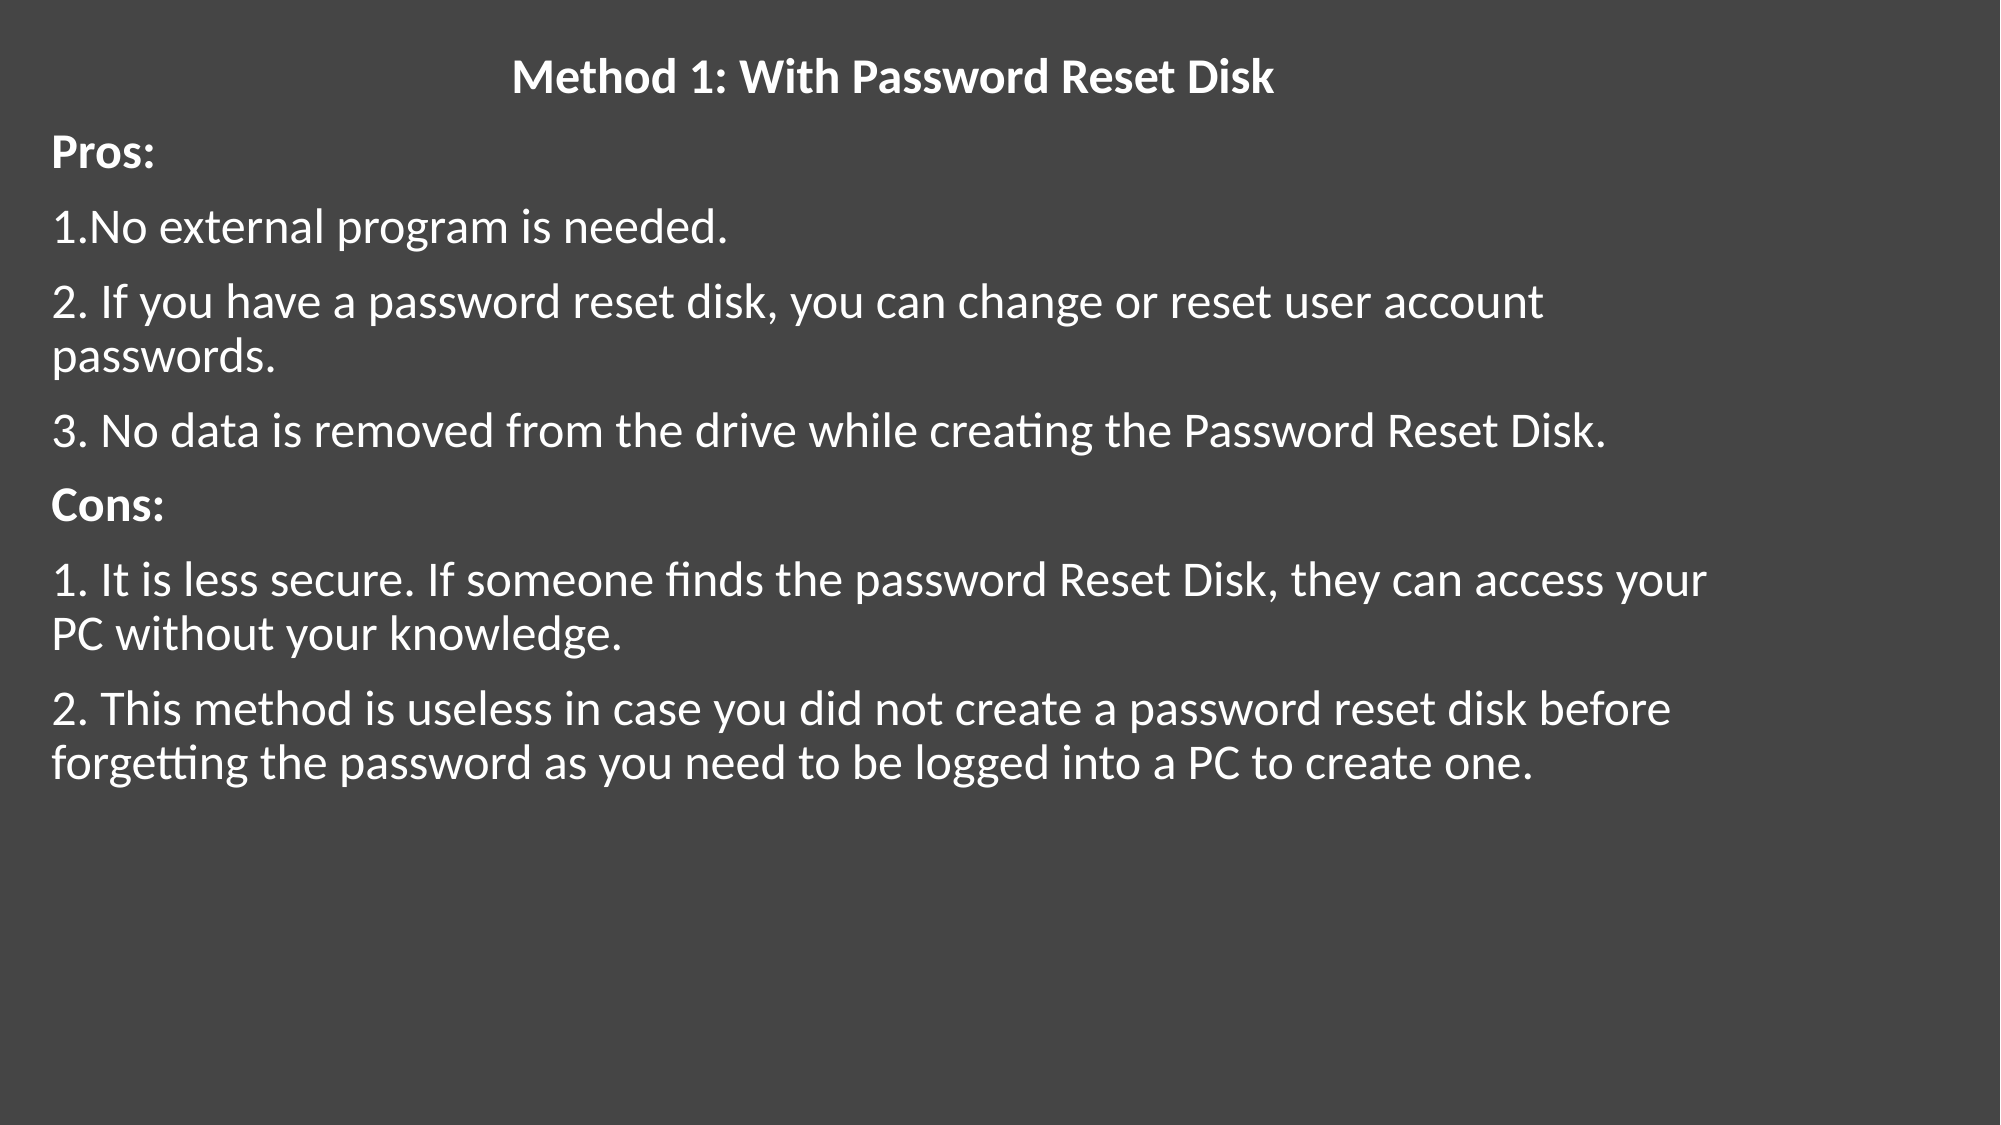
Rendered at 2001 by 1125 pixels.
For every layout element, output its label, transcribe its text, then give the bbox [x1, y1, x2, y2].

subtitle Method 1: With Password Reset Disk Pros: 1.No external program is needed. 2. If you have a password reset disk, you can change or reset user account passwords. 3. No data is removed from the drive while creating the Password Reset Disk. Cons: 1. It is less secure. If someone finds the password Reset Disk, they can access your PC without your knowledge. 2. This method is useless in case you did not create a password reset disk before forgetting the password as you need to be logged into a PC to create one. [36, 43, 1750, 1094]
